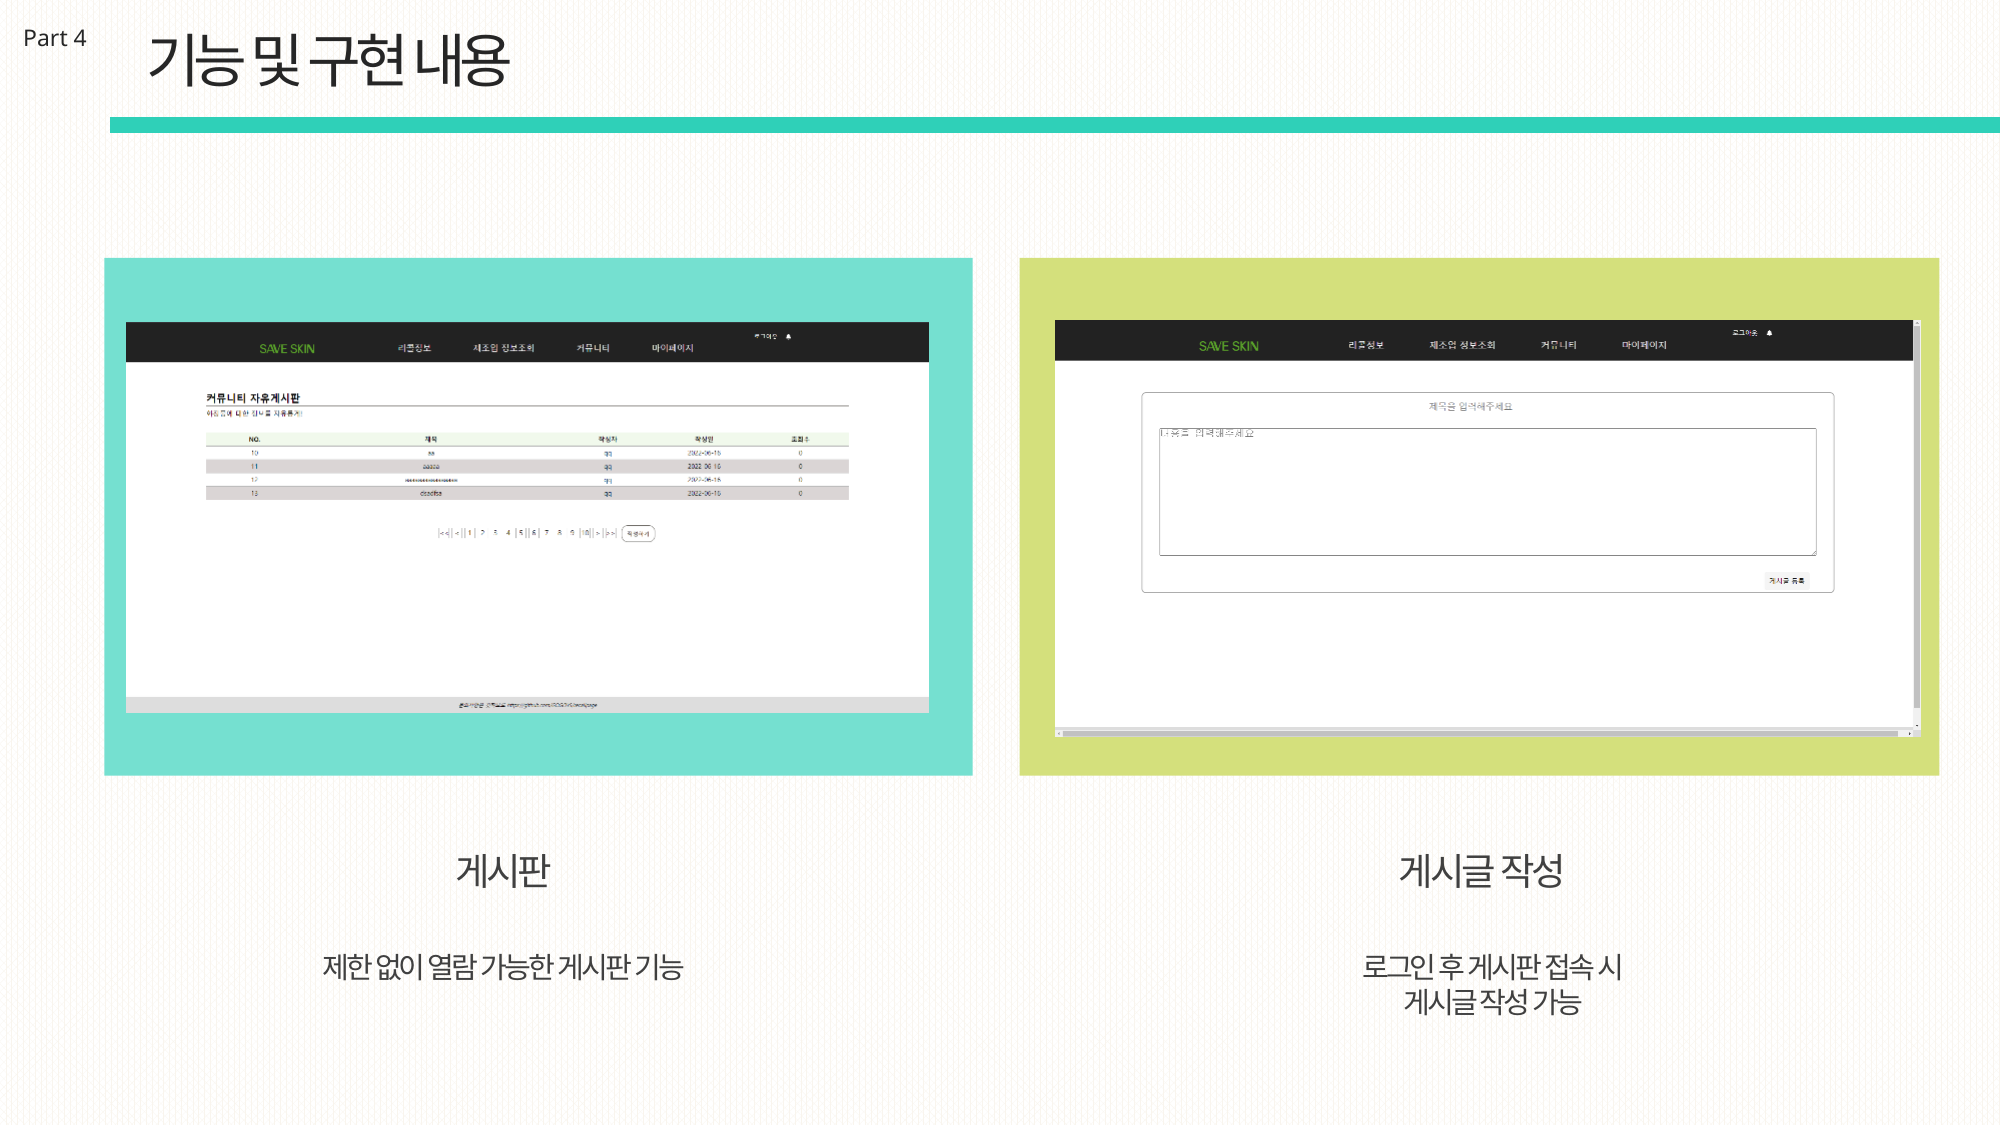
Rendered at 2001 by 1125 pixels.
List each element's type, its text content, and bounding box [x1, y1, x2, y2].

text_box 게시판 [440, 840, 568, 901]
text_box 로그인 후 게시판 접속 시 게시글 작성 가능 [1215, 941, 1772, 1027]
text_box [103, 257, 974, 777]
text_box Part 4 [8, 16, 103, 59]
picture [1055, 320, 1921, 737]
picture [125, 322, 929, 713]
text_box 기능 및 구현 내용 [131, 16, 529, 102]
text_box 게시글 작성 [1384, 840, 1582, 901]
text_box 제한 없이 열람 가능한 게시판 기능 [236, 941, 772, 992]
text_box [1019, 257, 1940, 777]
